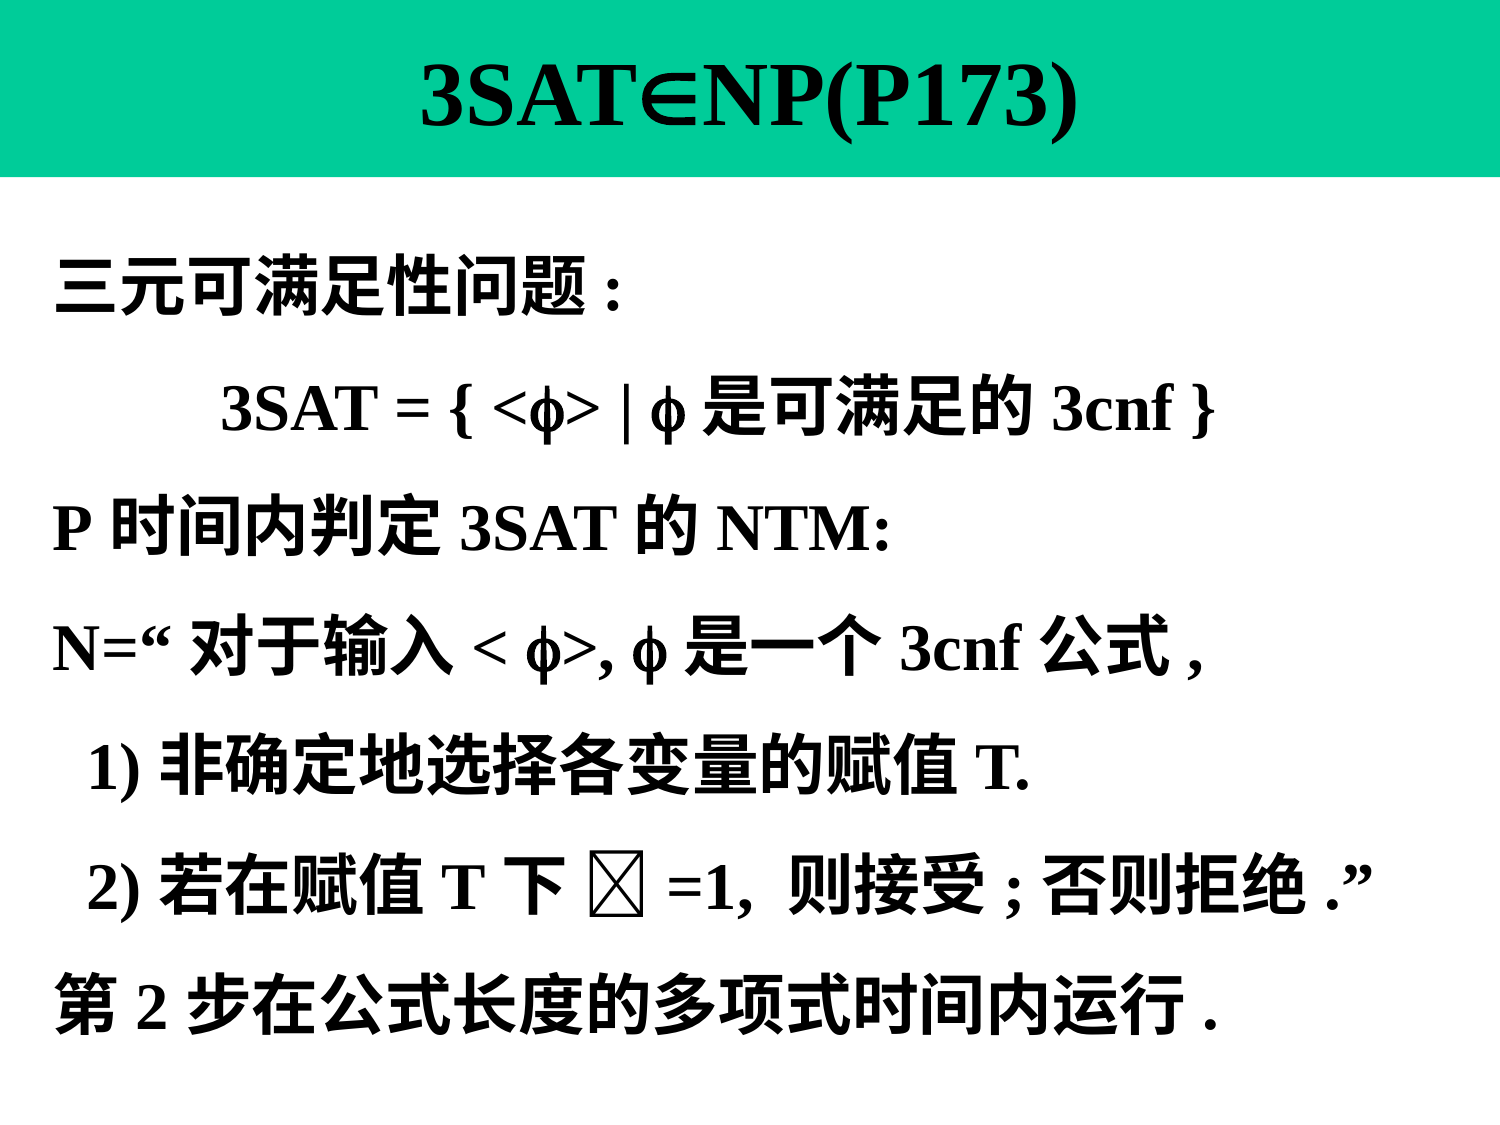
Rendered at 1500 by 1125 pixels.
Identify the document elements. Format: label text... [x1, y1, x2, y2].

title 3SATNP(P173) [0, 0, 1500, 178]
text_box 三元可满足性问题: 3SAT = { <> | 是可满足的3cnf } P时间内判定3SAT的NTM: N=“对于输入< >, 是一个3cnf公式, 1)非确定地选择各变量的赋值T. 2)若在赋值T下 =1, 则接受;否则拒绝.” 第2步在公式长度的多项式时间内运行. [38, 196, 1390, 1051]
